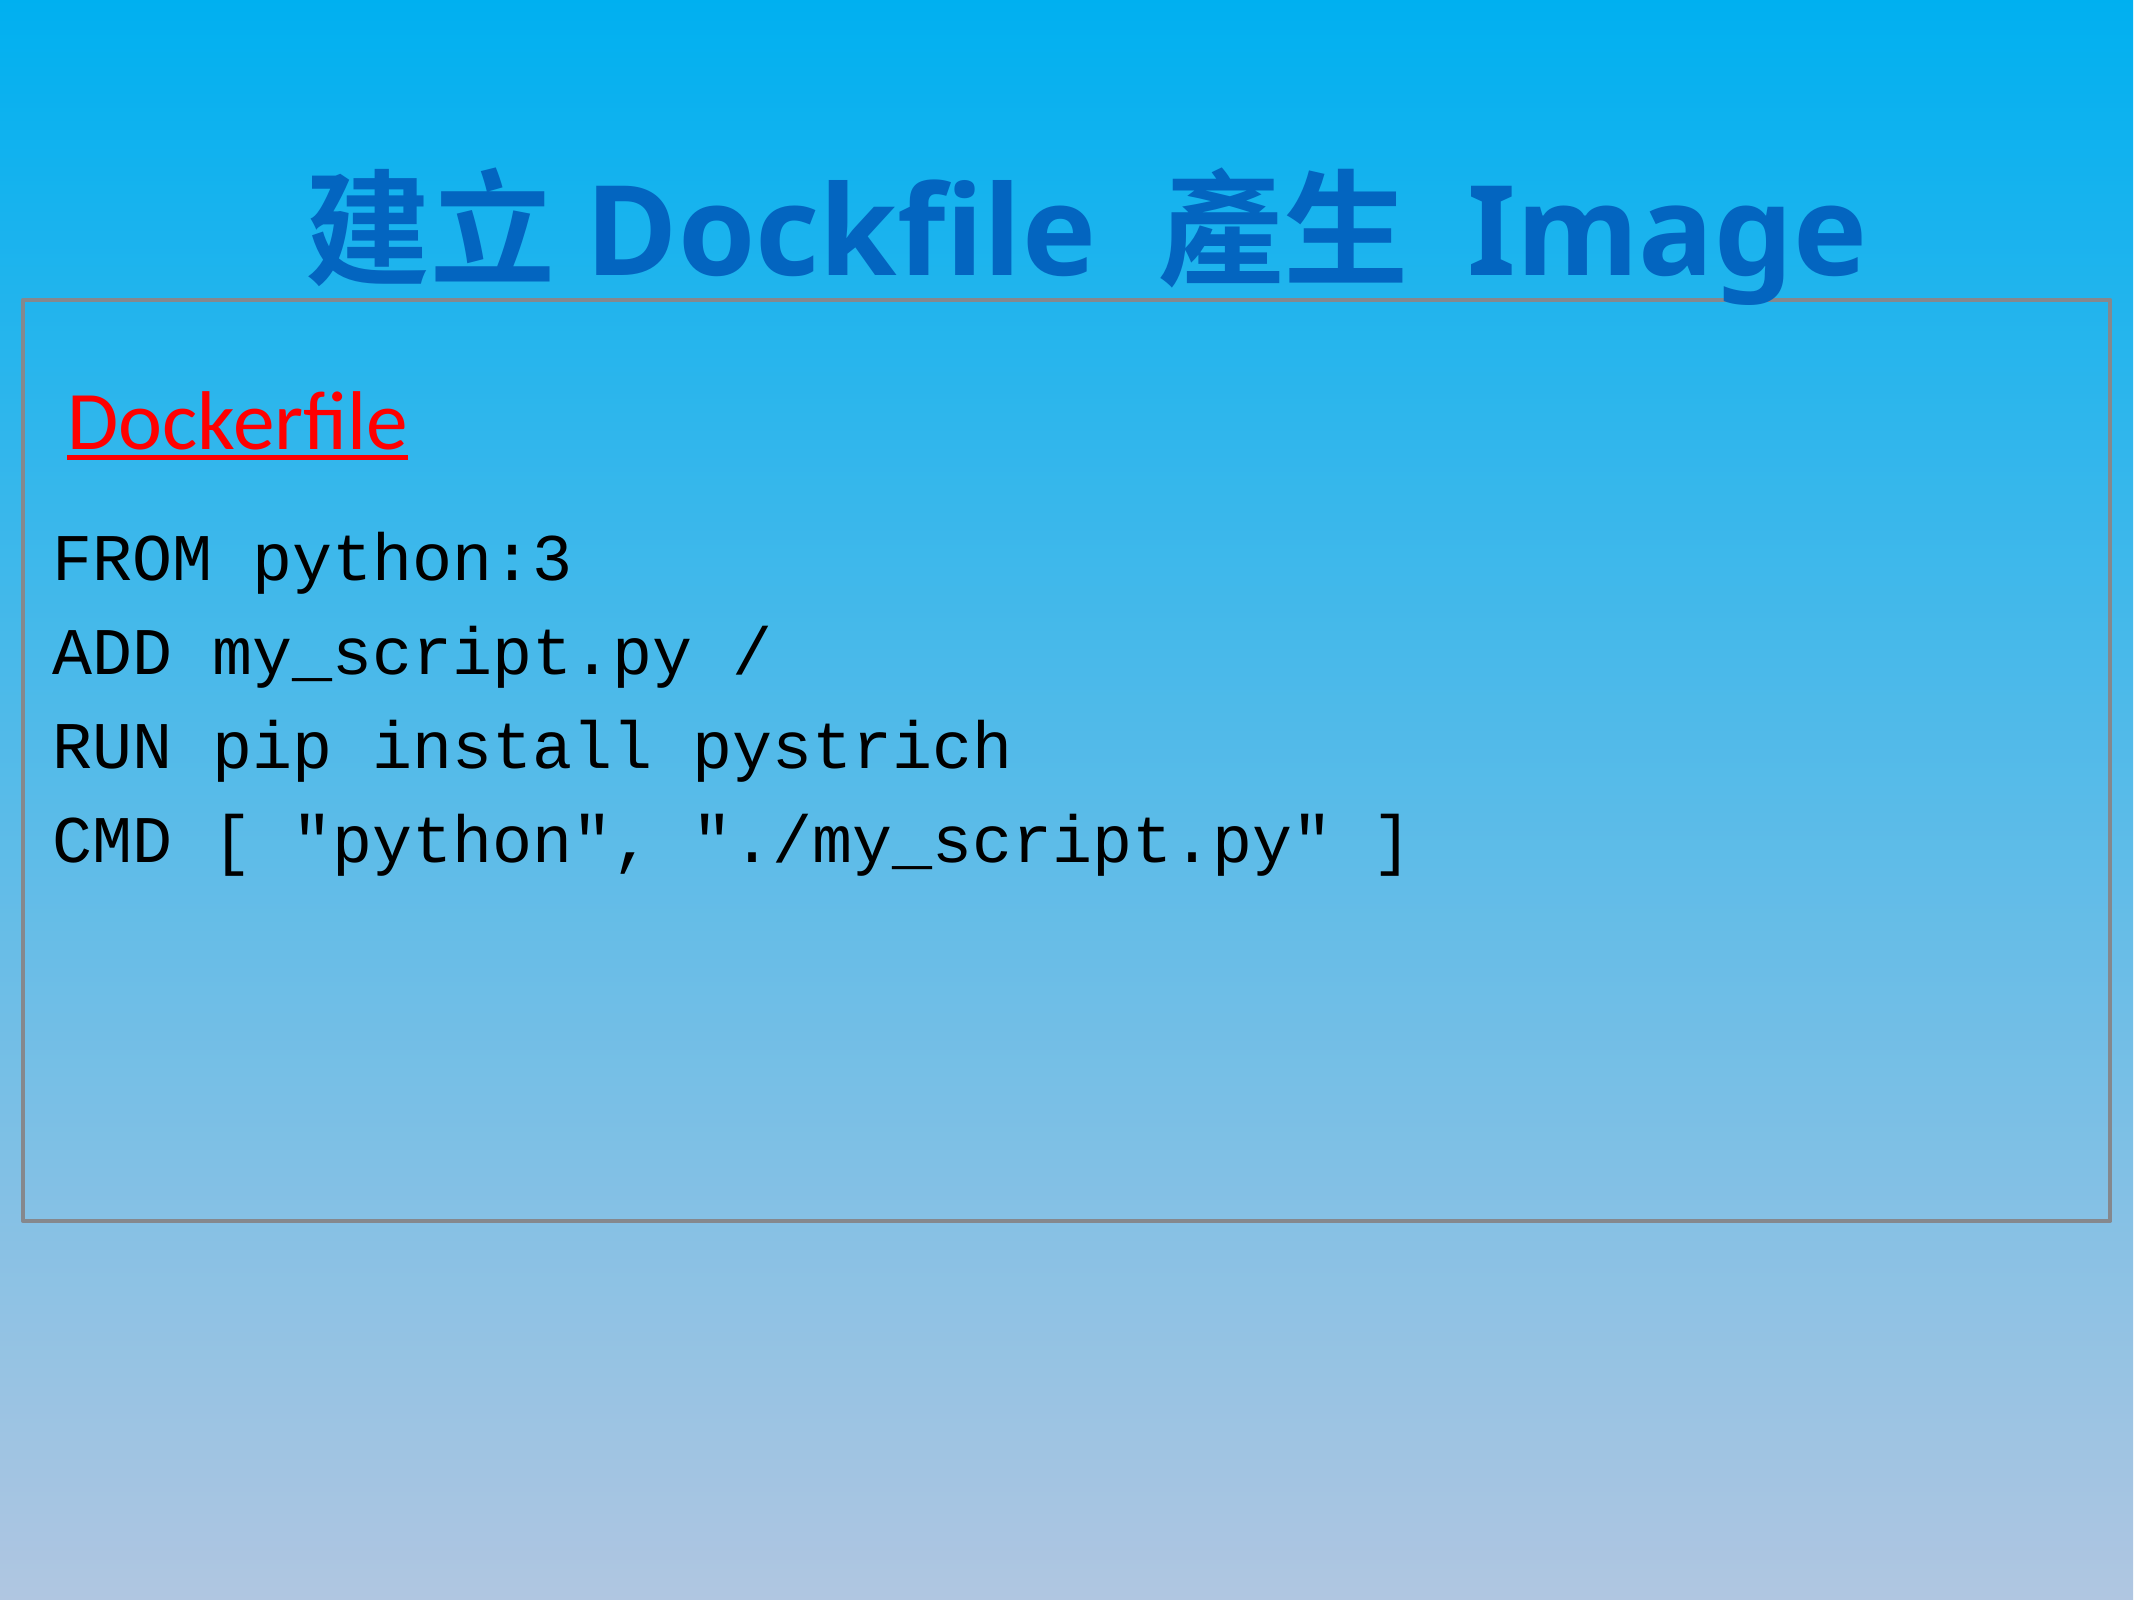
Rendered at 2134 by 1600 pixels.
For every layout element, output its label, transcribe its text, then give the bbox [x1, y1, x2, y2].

text_box Dockerfile [52, 358, 423, 474]
text_box 建立Dockfile 產生 Image [291, 148, 1876, 301]
text_box [22, 300, 2111, 1221]
